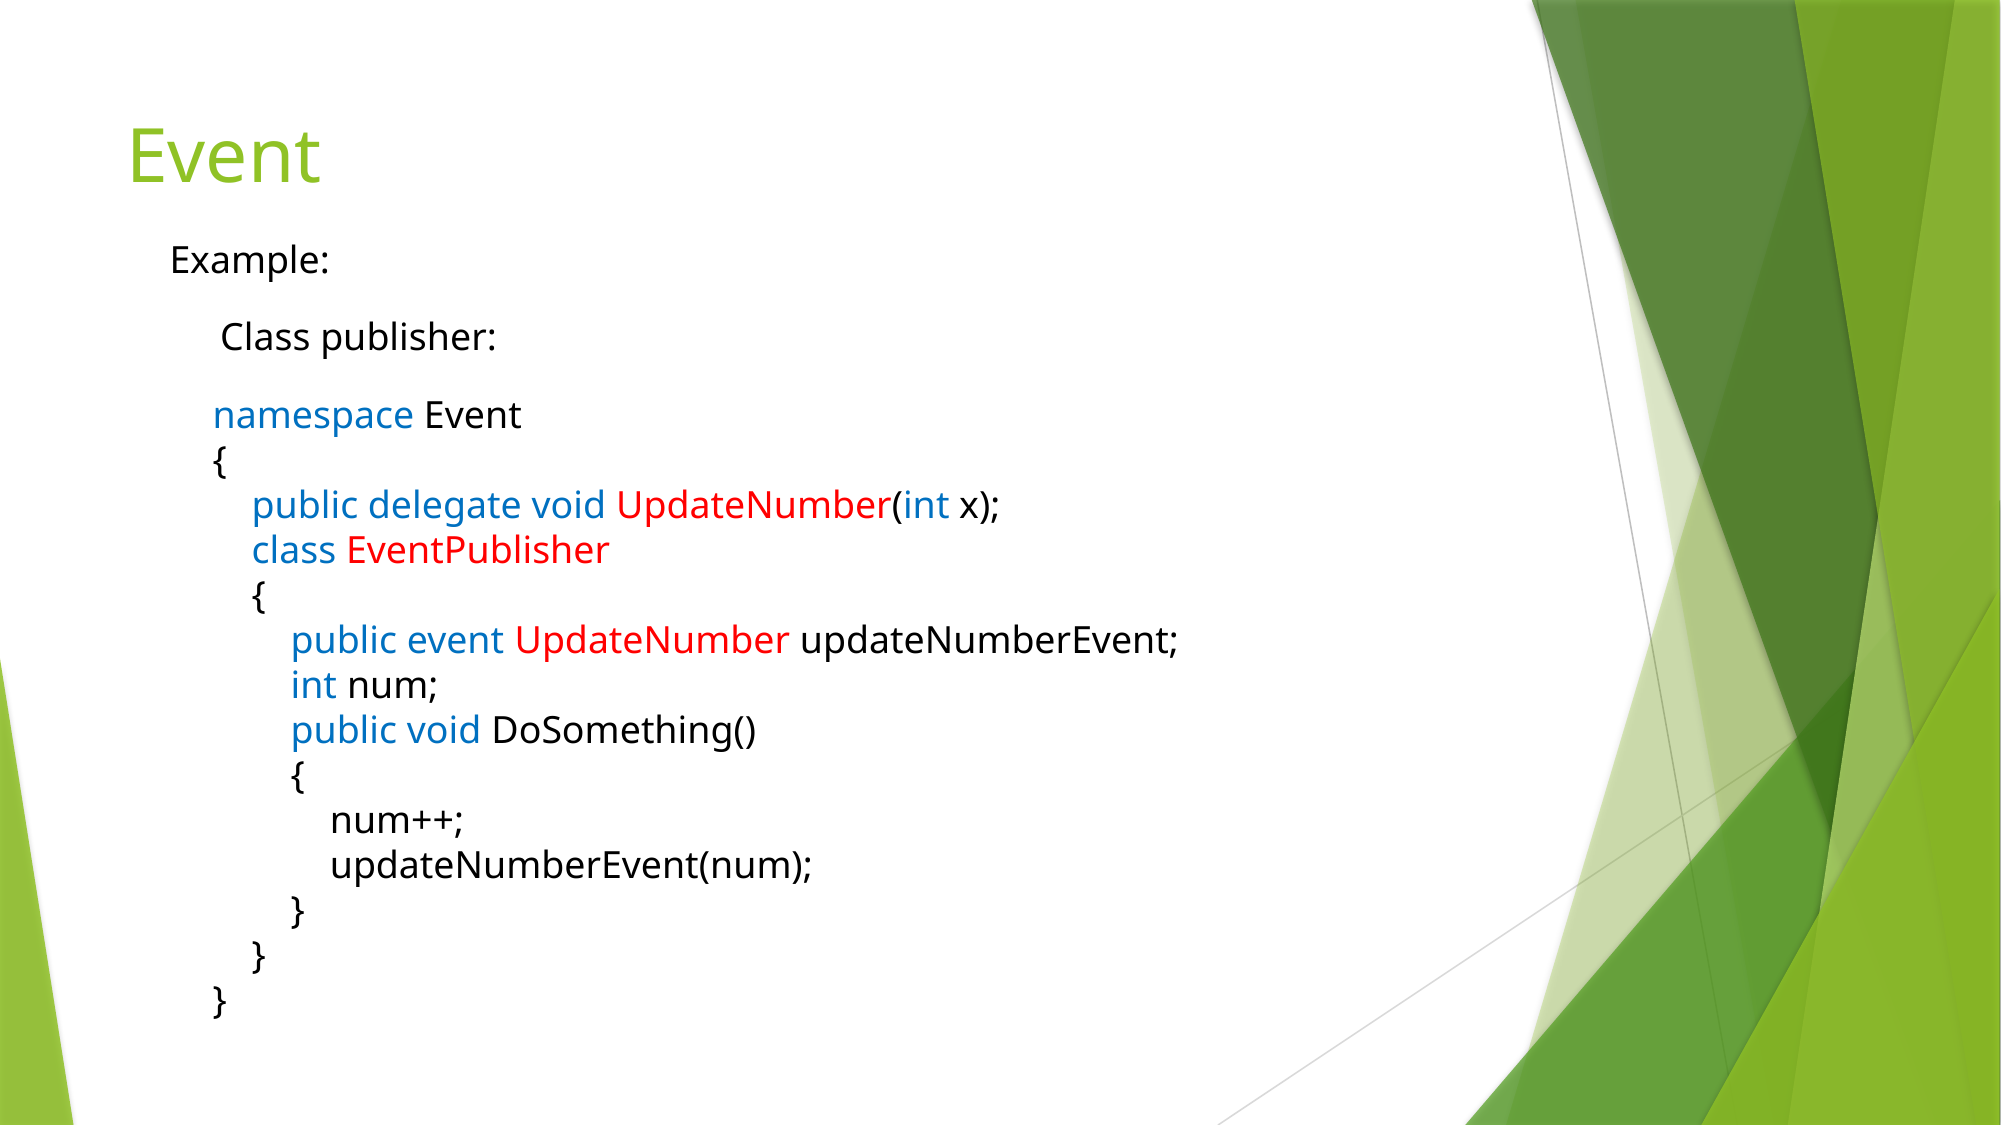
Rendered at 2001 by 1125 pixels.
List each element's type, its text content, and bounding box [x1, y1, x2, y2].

text_box Example: [154, 228, 345, 289]
title Event [111, 99, 360, 211]
text_box Class publisher: [205, 305, 513, 366]
text_box namespace Event { public delegate void UpdateNumber(int x); class EventPublisher { public event UpdateNumber updateNumberEvent; int num; public void DoSomething() { num++; updateNumberEvent(num); } } } [197, 383, 1194, 1029]
